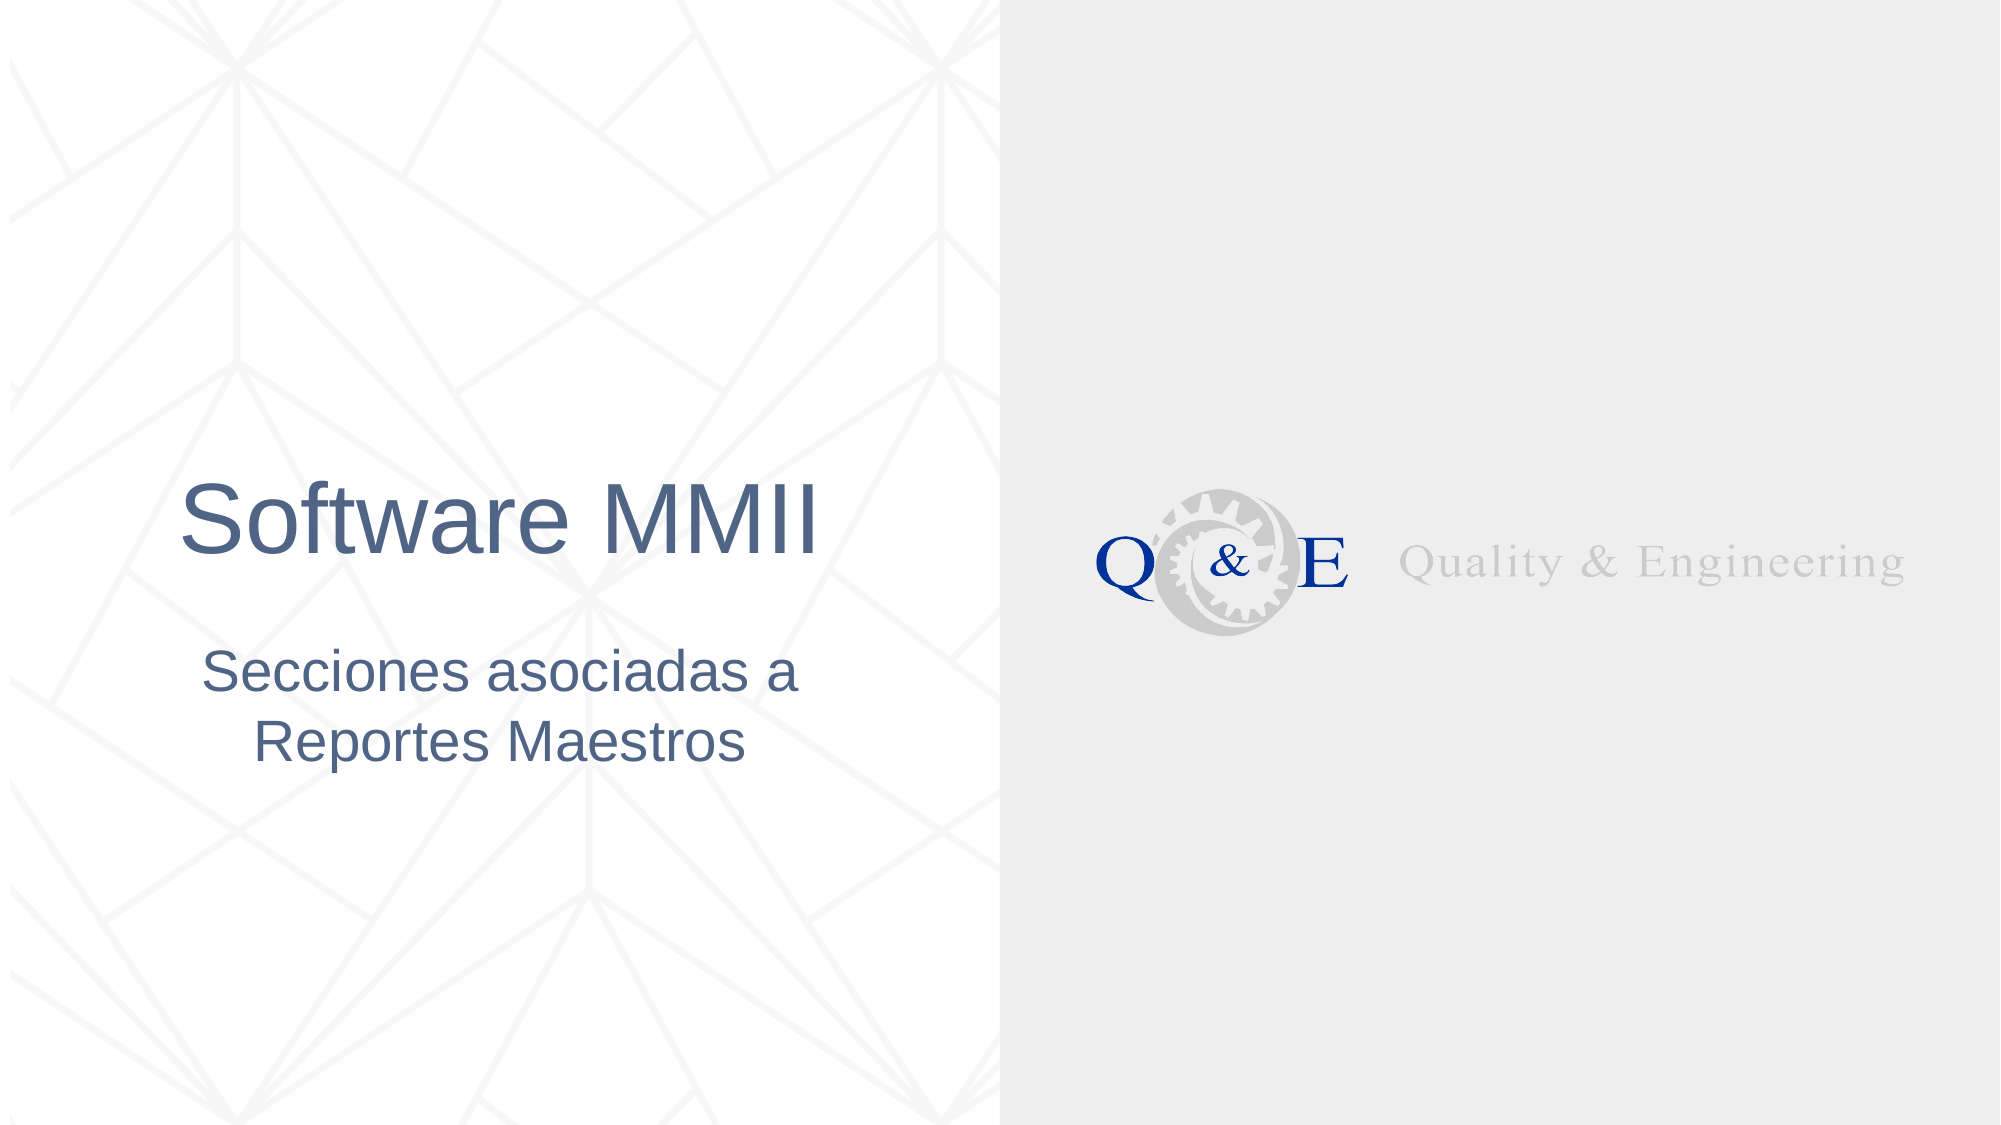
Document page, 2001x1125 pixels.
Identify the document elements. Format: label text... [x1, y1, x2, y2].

subtitle Secciones asociadas a Reportes Maestros [58, 613, 943, 884]
picture [0, 0, 999, 1125]
title Software MMII [58, 269, 943, 594]
picture [1080, 312, 1920, 813]
